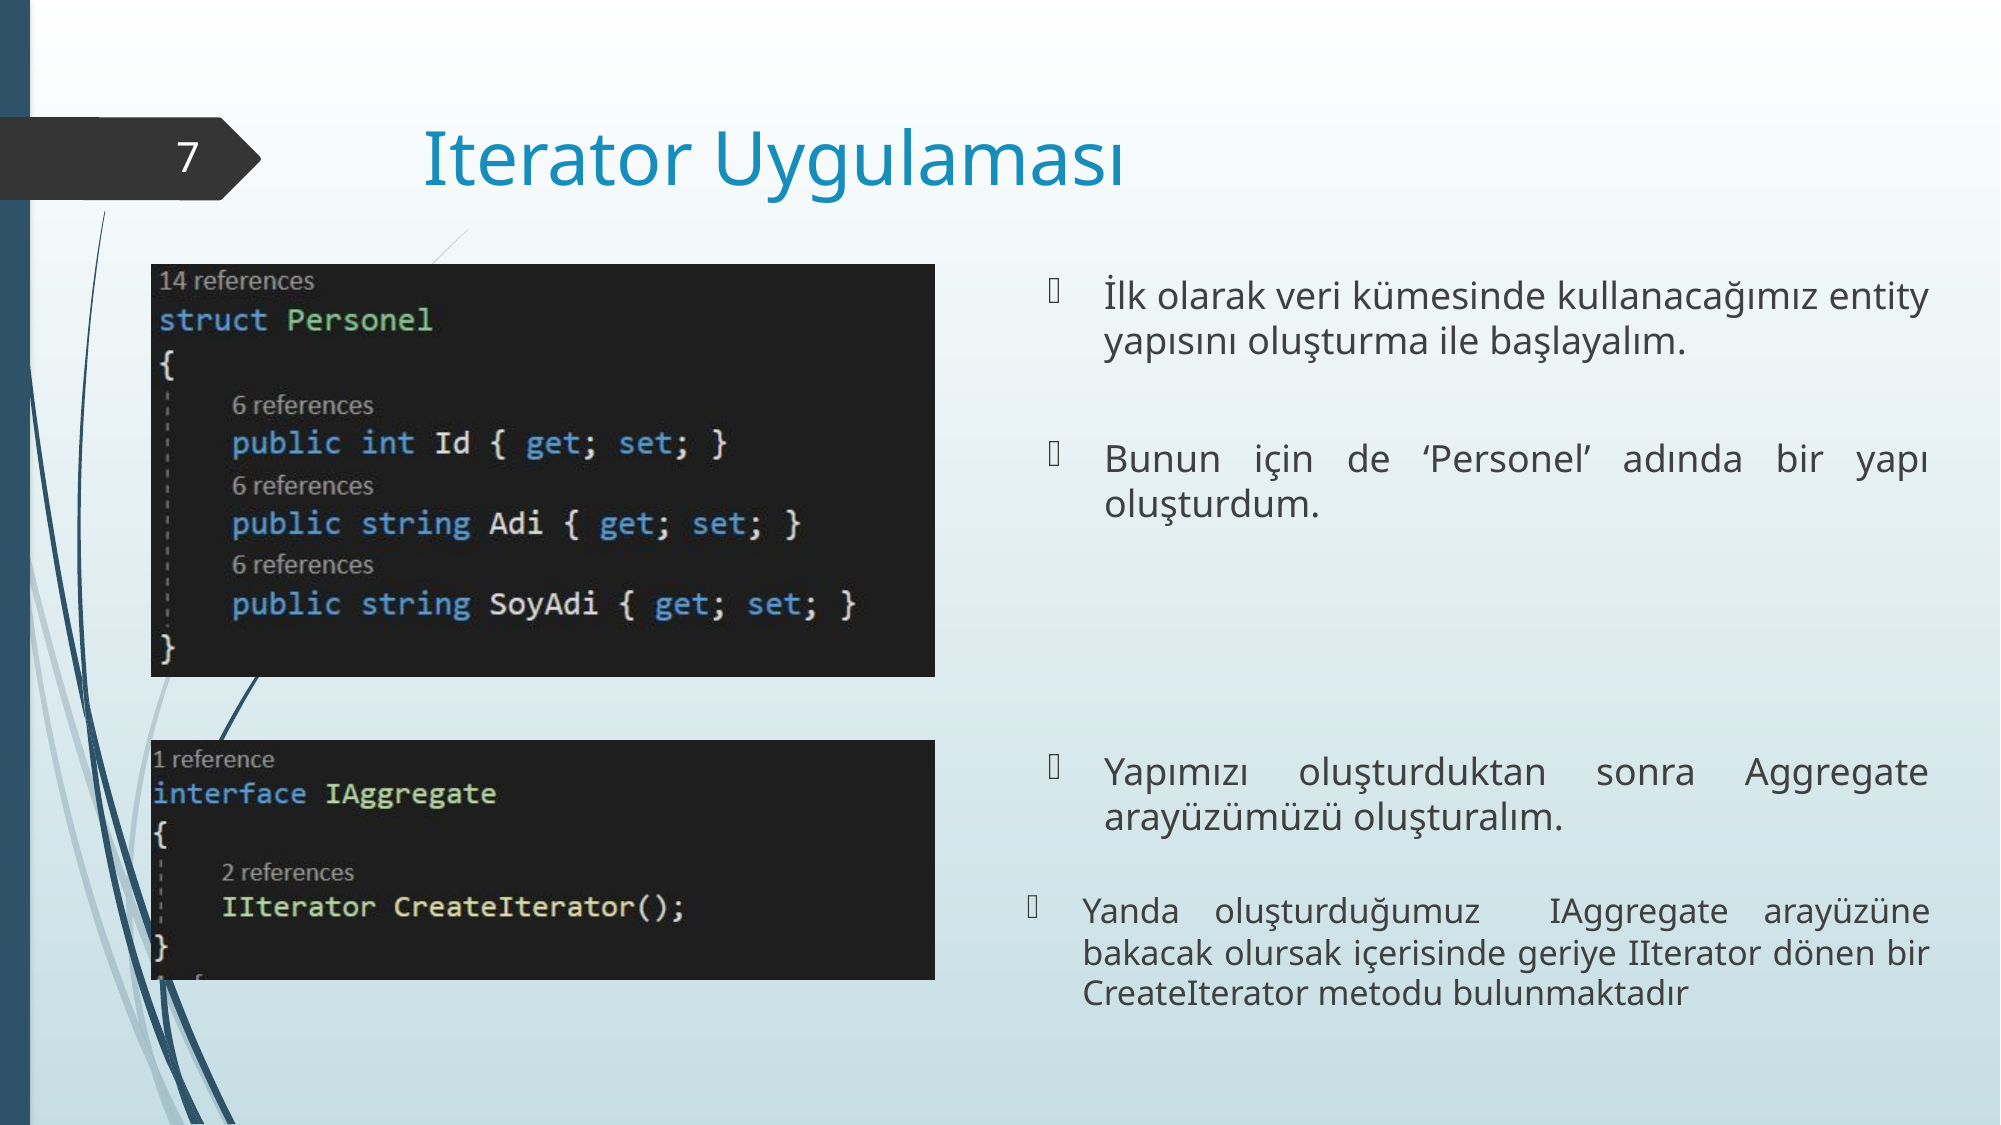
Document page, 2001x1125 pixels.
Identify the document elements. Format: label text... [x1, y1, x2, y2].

text_box Bunun için de ‘Personel’ adında bir yapı oluşturdum. [1032, 427, 1946, 568]
picture [150, 740, 935, 981]
title Iterator Uygulaması [408, 102, 1871, 313]
text_box İlk olarak veri kümesinde kullanacağımız entity yapısını oluşturma ile başlayalım. [1032, 264, 1946, 405]
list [150, 264, 935, 677]
text_box Yanda oluşturduğumuz IAggregate arayüzüne bakacak olursak içerisinde geriye IIterator dönen bir CreateIterator metodu bulunmaktadır [1011, 882, 1945, 1023]
text_box Yapımızı oluşturduktan sonra Aggregate arayüzümüzü oluşturalım. [1032, 740, 1946, 881]
slide_number 7 [87, 129, 216, 190]
